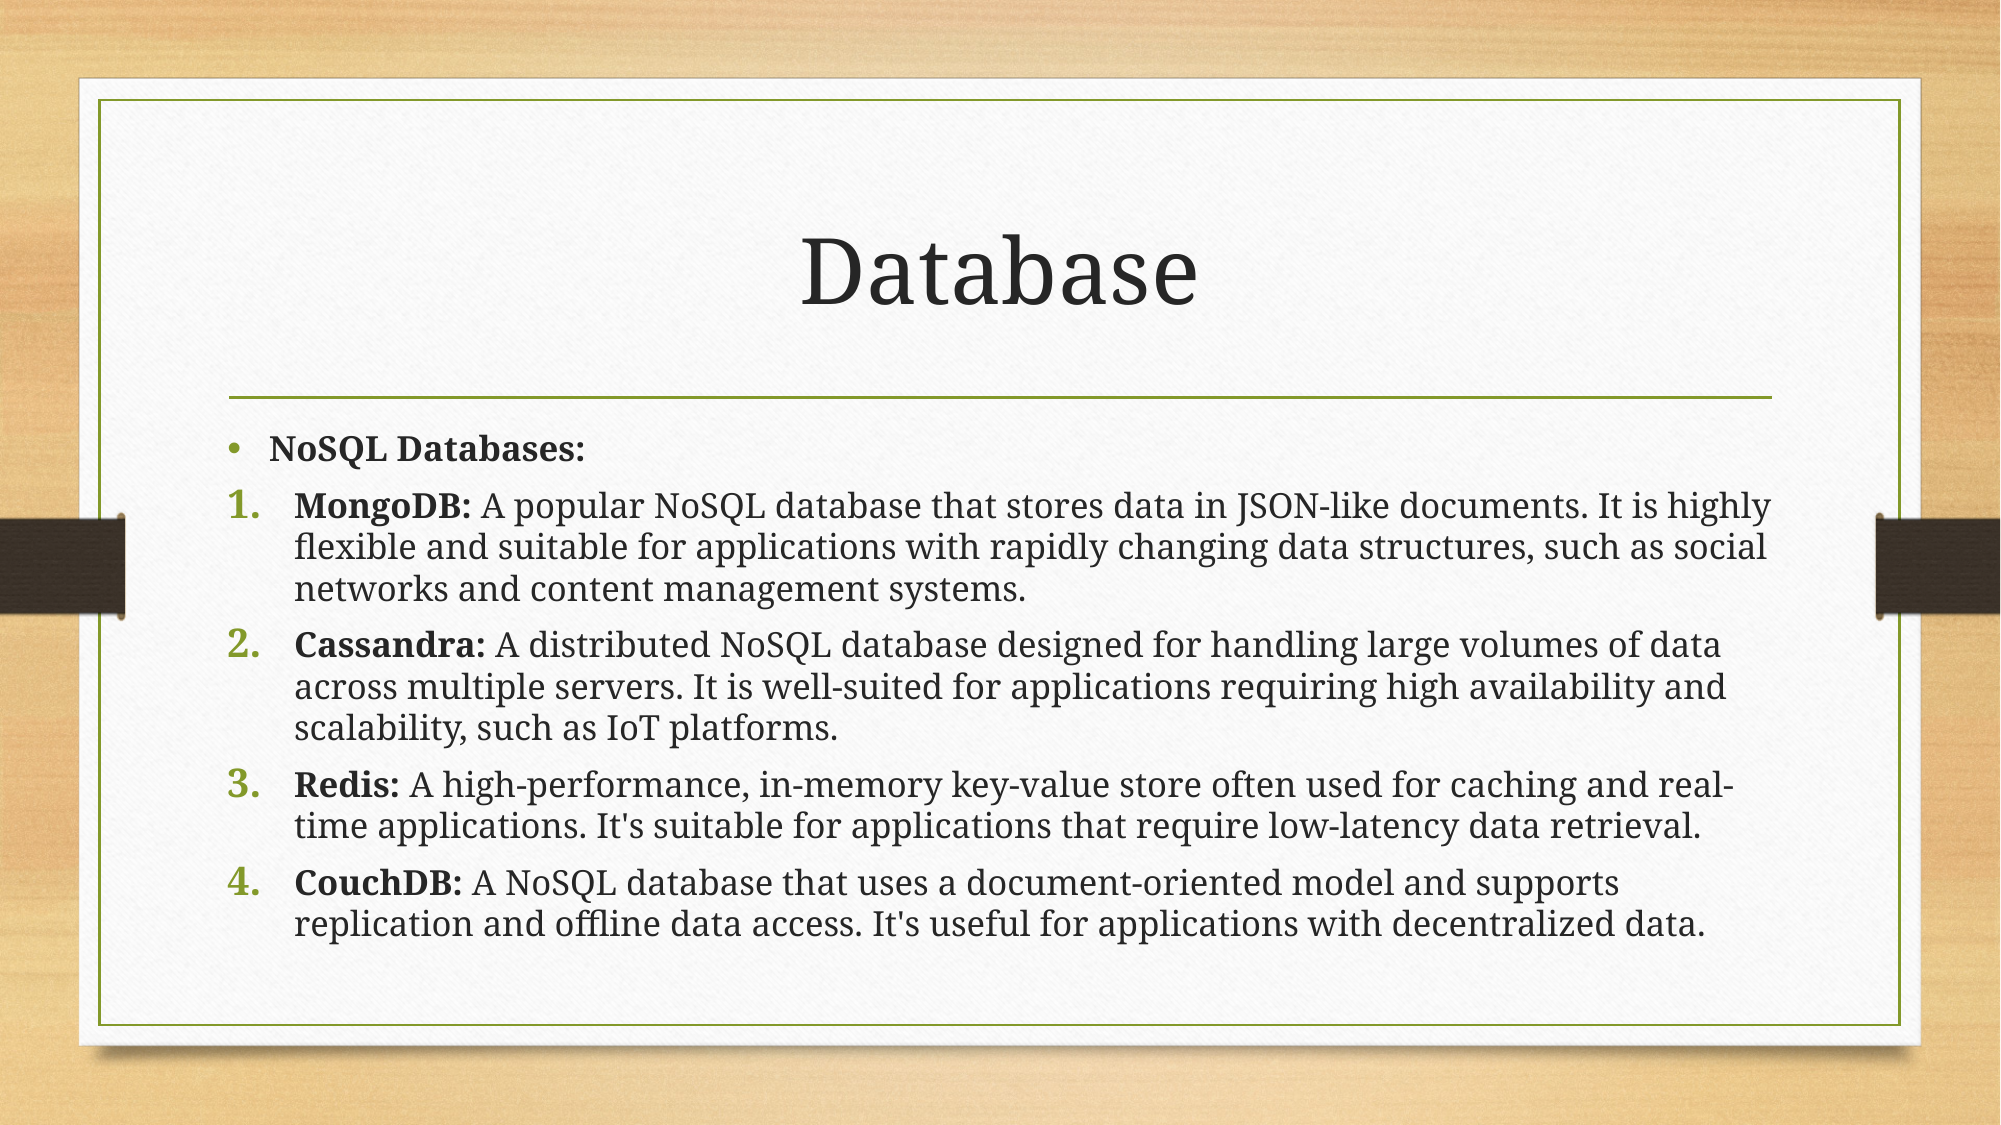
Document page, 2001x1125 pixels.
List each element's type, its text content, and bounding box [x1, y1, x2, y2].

list NoSQL Databases: MongoDB: A popular NoSQL database that stores data in JSON-like documents. It is highly flexible and suitable for applications with rapidly changing data structures, such as social networks and content management systems. Cassandra: A distributed NoSQL database designed for handling large volumes of data across multiple servers. It is well-suited for applications requiring high availability and scalability, such as IoT platforms. Redis: A high-performance, in-memory key-value store often used for caching and real-time applications. It's suitable for applications that require low-latency data retrieval. CouchDB: A NoSQL database that uses a document-oriented model and supports replication and offline data access. It's useful for applications with decentralized data. [212, 419, 1788, 964]
title Database [212, 161, 1788, 375]
picture [0, 0, 2001, 1125]
